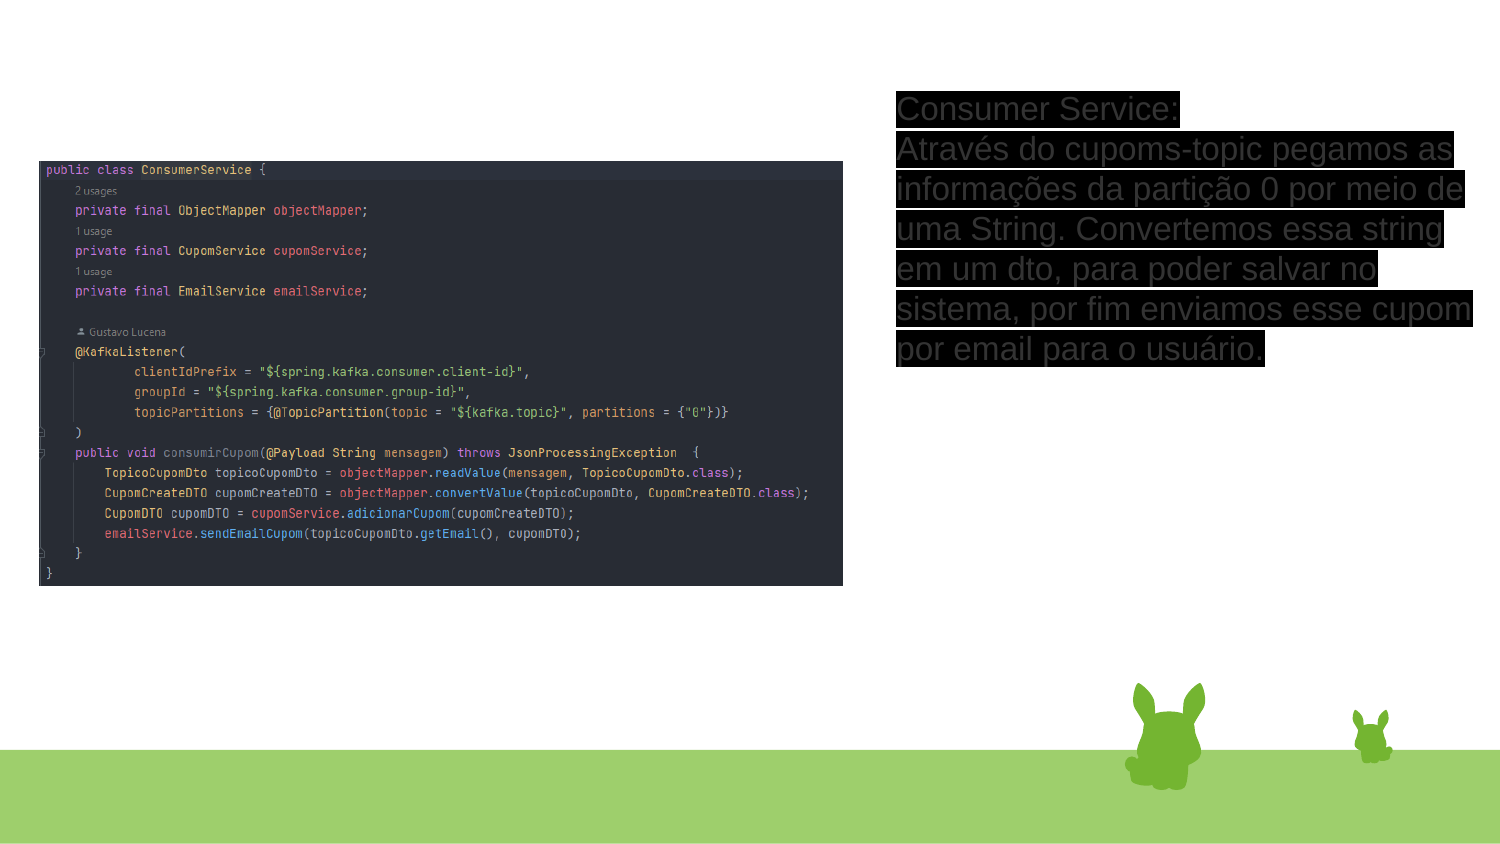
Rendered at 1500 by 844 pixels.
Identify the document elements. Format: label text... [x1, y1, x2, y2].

list Consumer Service: Através do cupoms-topic pegamos as informações da partição 0 por meio de uma String. Convertemos essa string em um dto, para poder salvar no sistema, por fim enviamos esse cupom por email para o usuário. [896, 87, 1483, 570]
picture [38, 160, 843, 587]
